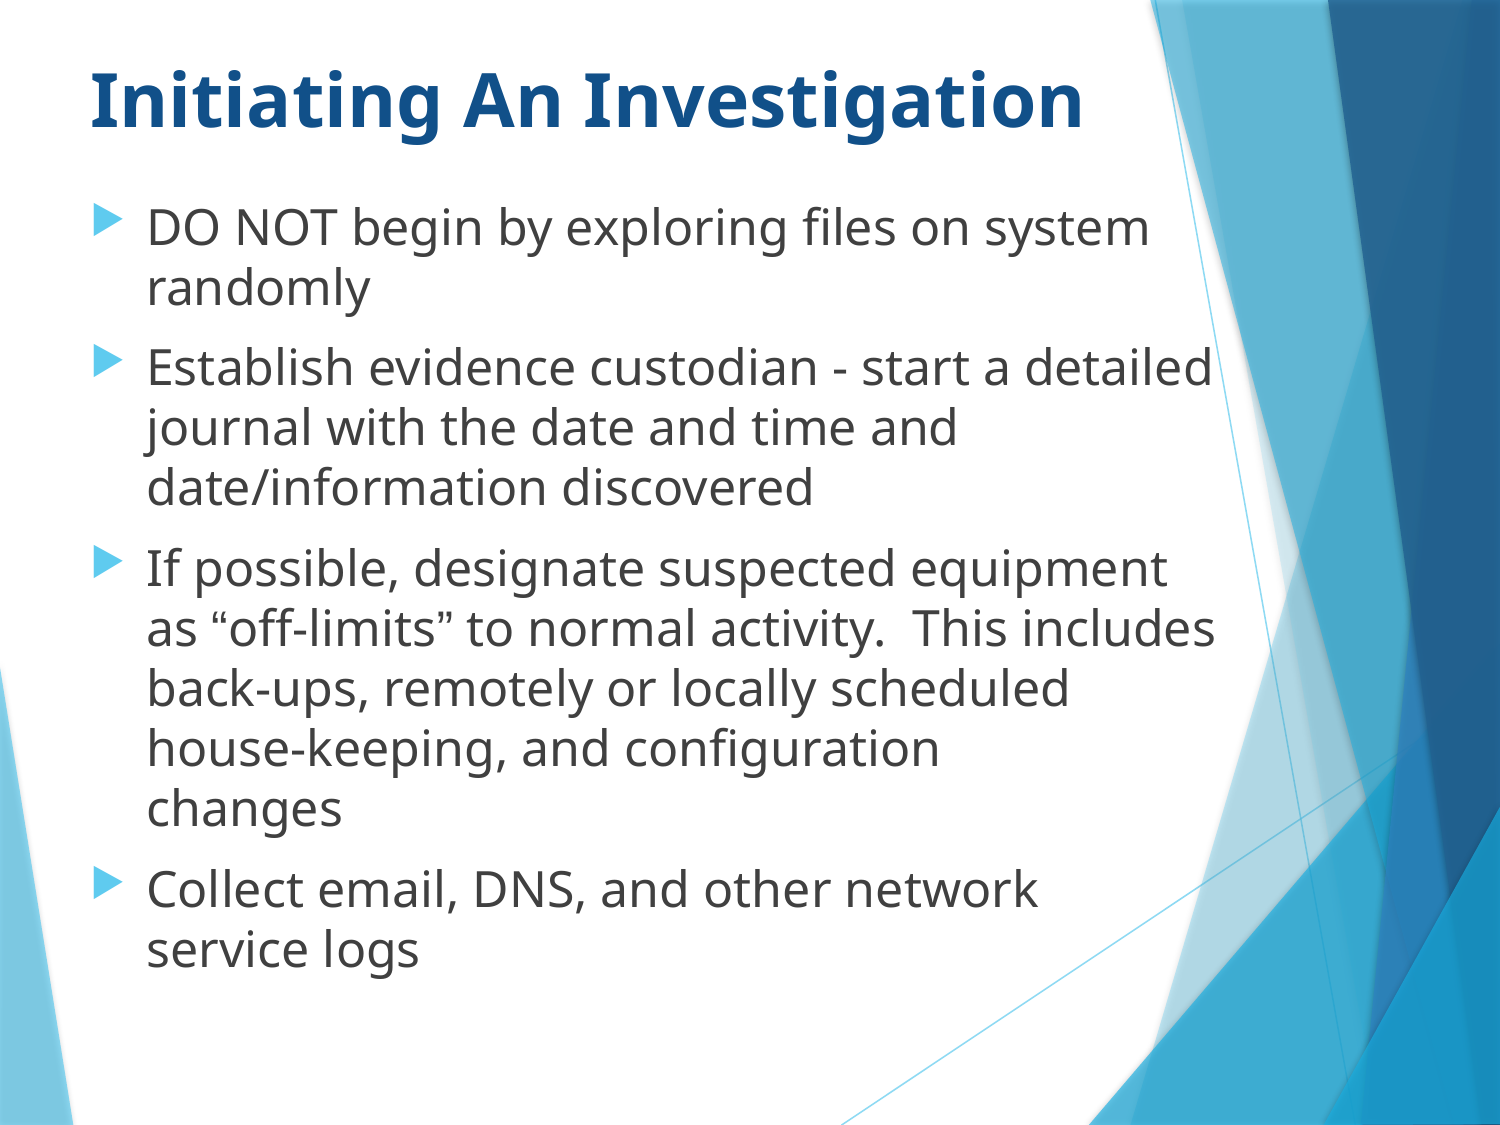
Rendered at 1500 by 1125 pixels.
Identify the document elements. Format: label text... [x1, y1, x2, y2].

list DO NOT begin by exploring files on system randomly Establish evidence custodian - start a detailed journal with the date and time and date/information discovered If possible, designate suspected equipment as “off-limits” to normal activity. This includes back-ups, remotely or locally scheduled house-keeping, and configuration changes Collect email, DNS, and other network service logs [75, 187, 1238, 1005]
title Initiating An Investigation [75, 45, 1425, 175]
